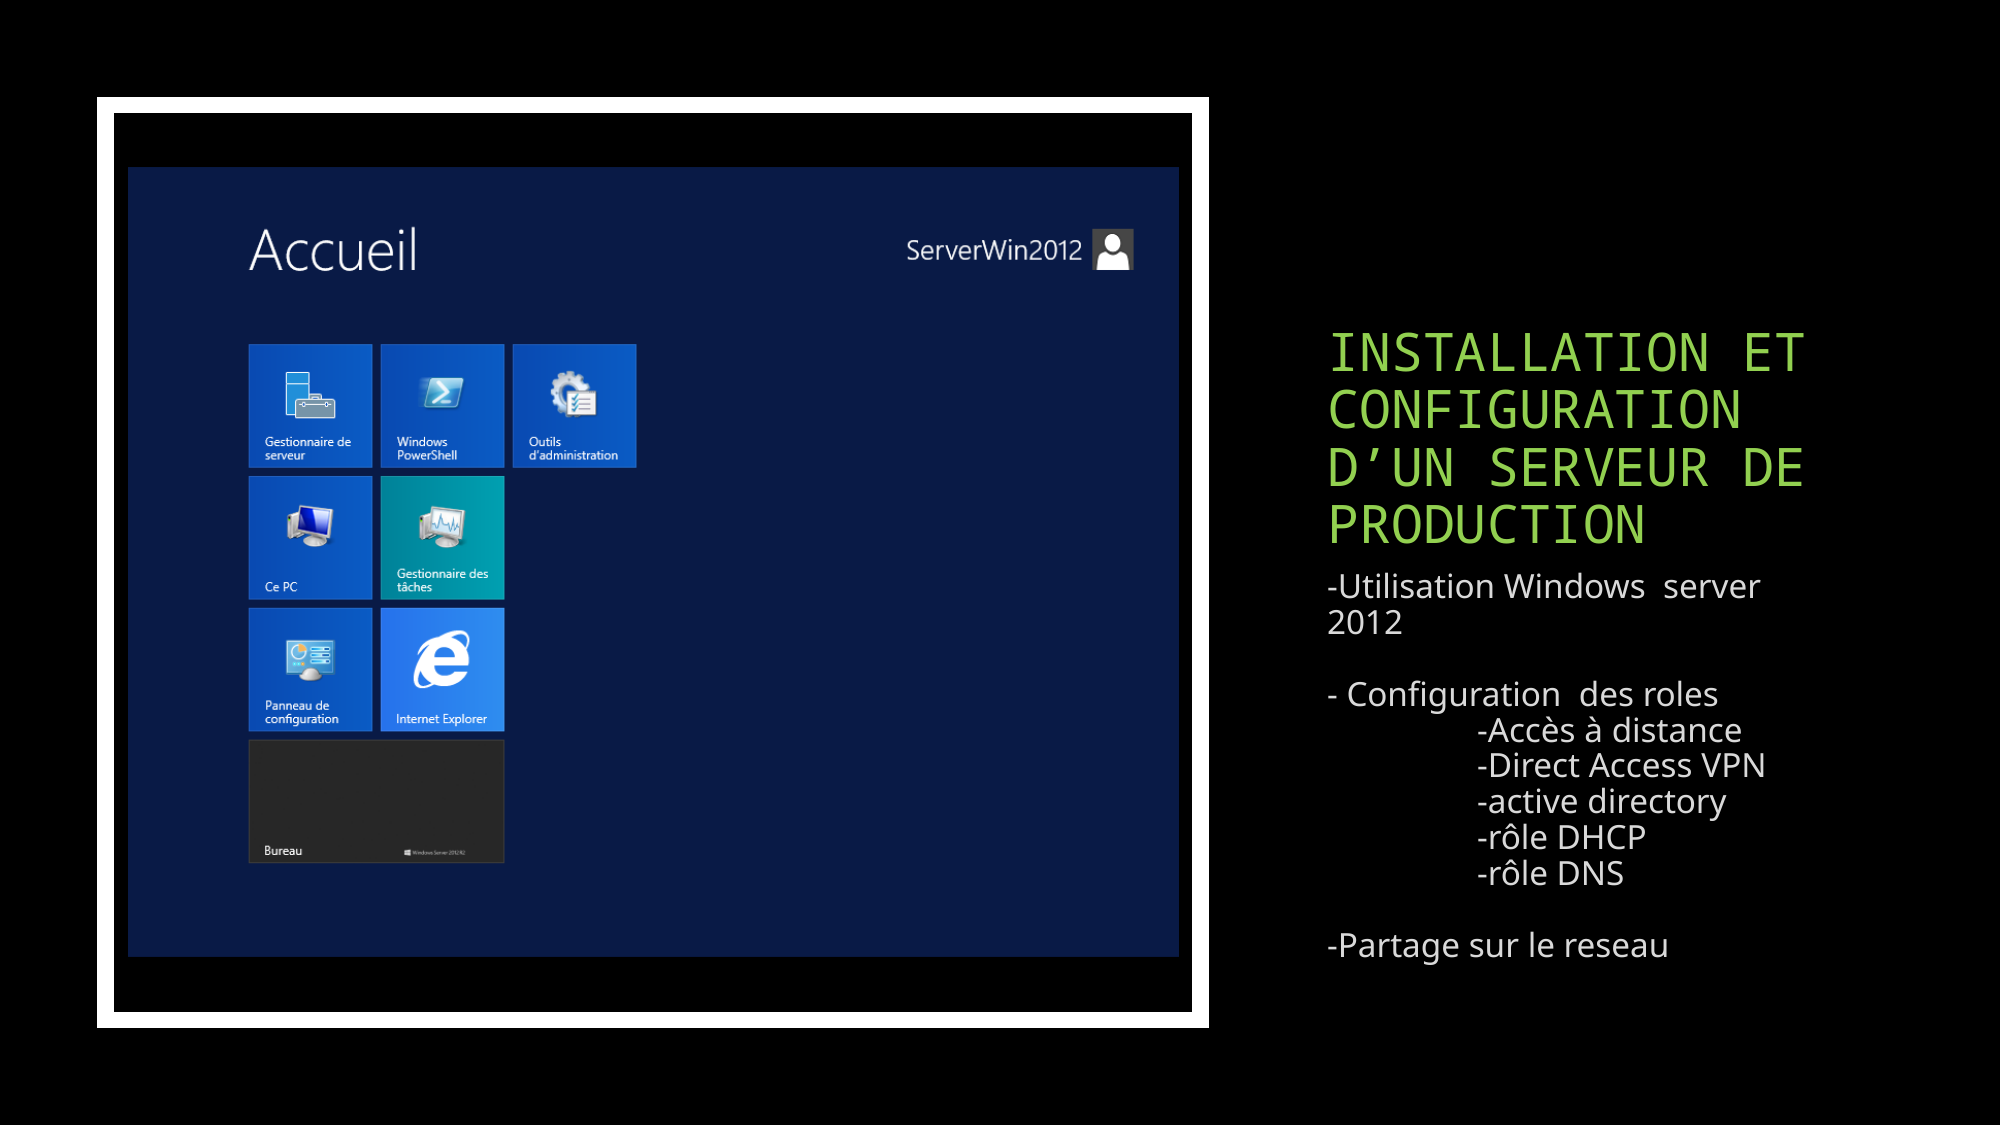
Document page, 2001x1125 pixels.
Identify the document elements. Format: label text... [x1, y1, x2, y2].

list -Utilisation Windows server 2012 - Configuration des roles -Accès à distance -Direct Access VPN -active directory -rôle DHCP -rôle DNS -Partage sur le reseau [1312, 562, 1825, 976]
picture [128, 166, 1179, 959]
title INSTALLATION ET CONFIGURATION D’UN SERVEUR DE PRODUCTION [1312, 262, 1825, 562]
